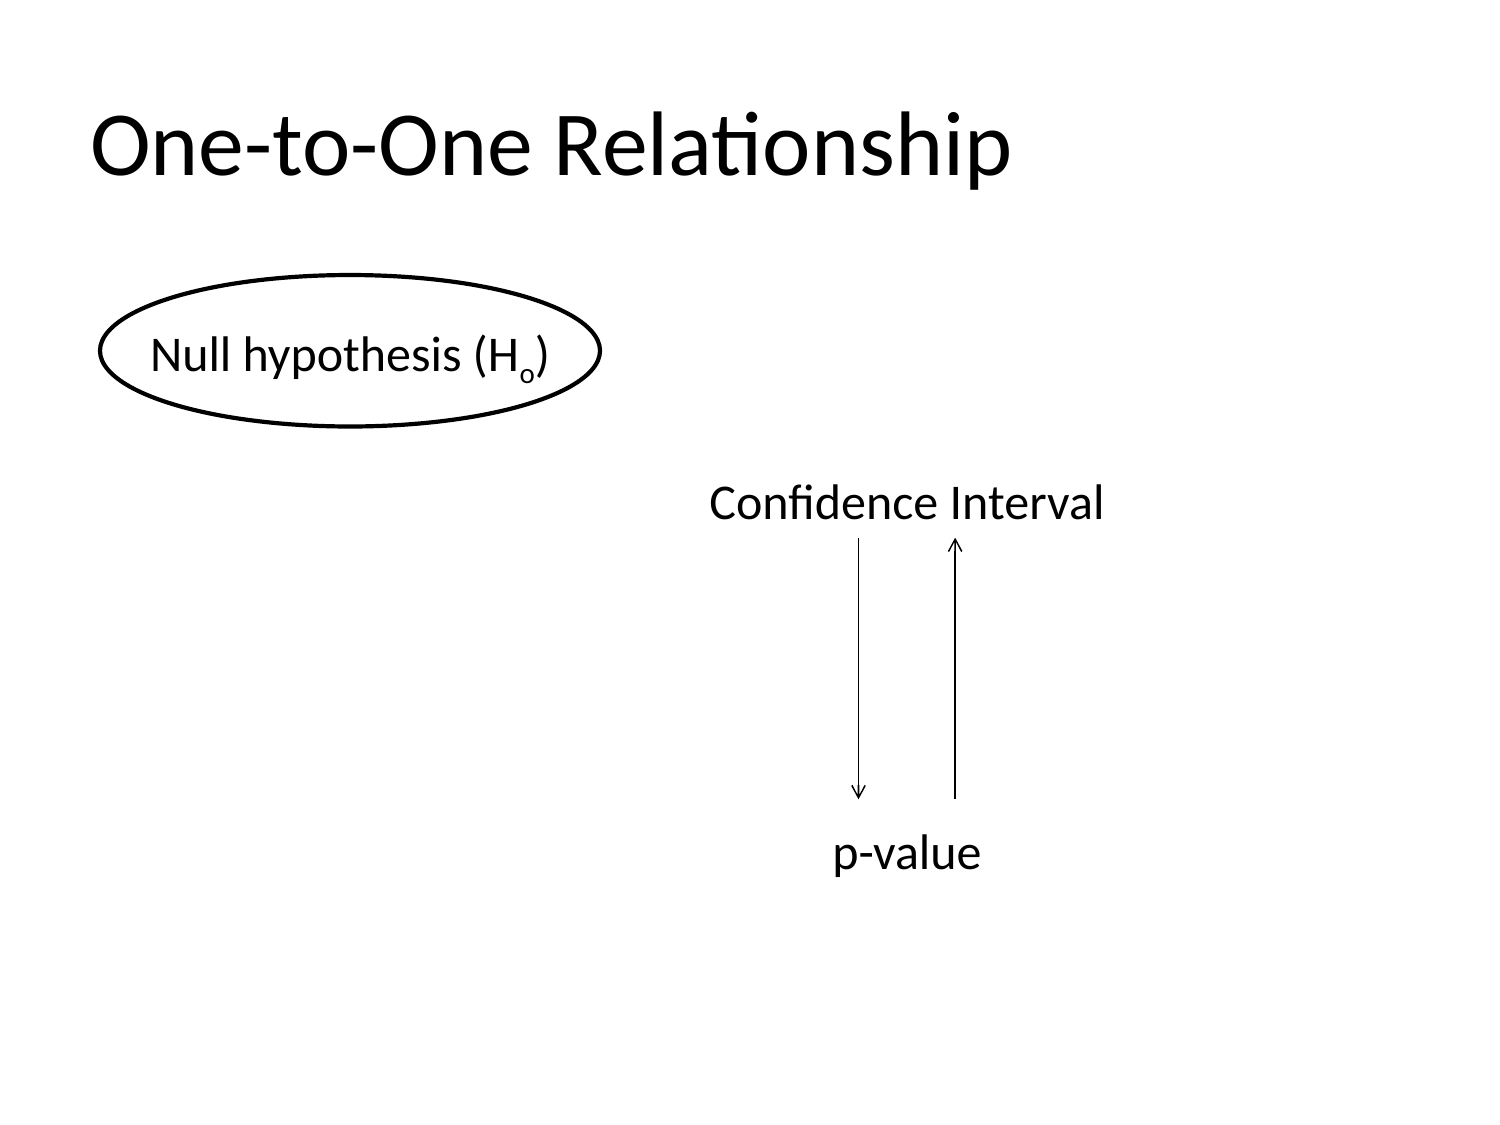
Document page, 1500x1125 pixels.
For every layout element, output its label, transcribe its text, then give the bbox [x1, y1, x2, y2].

text_box Null hypothesis (Ho) [104, 313, 127, 332]
text_box Null hypothesis (Ho) [556, 370, 596, 397]
text_box p-value [712, 812, 1102, 888]
text_box Null hypothesis (Ho) [104, 370, 144, 397]
title One-to-One Relationship [75, 45, 1425, 233]
text_box Confidence Interval [637, 461, 1177, 537]
text_box [97, 272, 603, 429]
text_box Null hypothesis (Ho) [573, 313, 596, 332]
